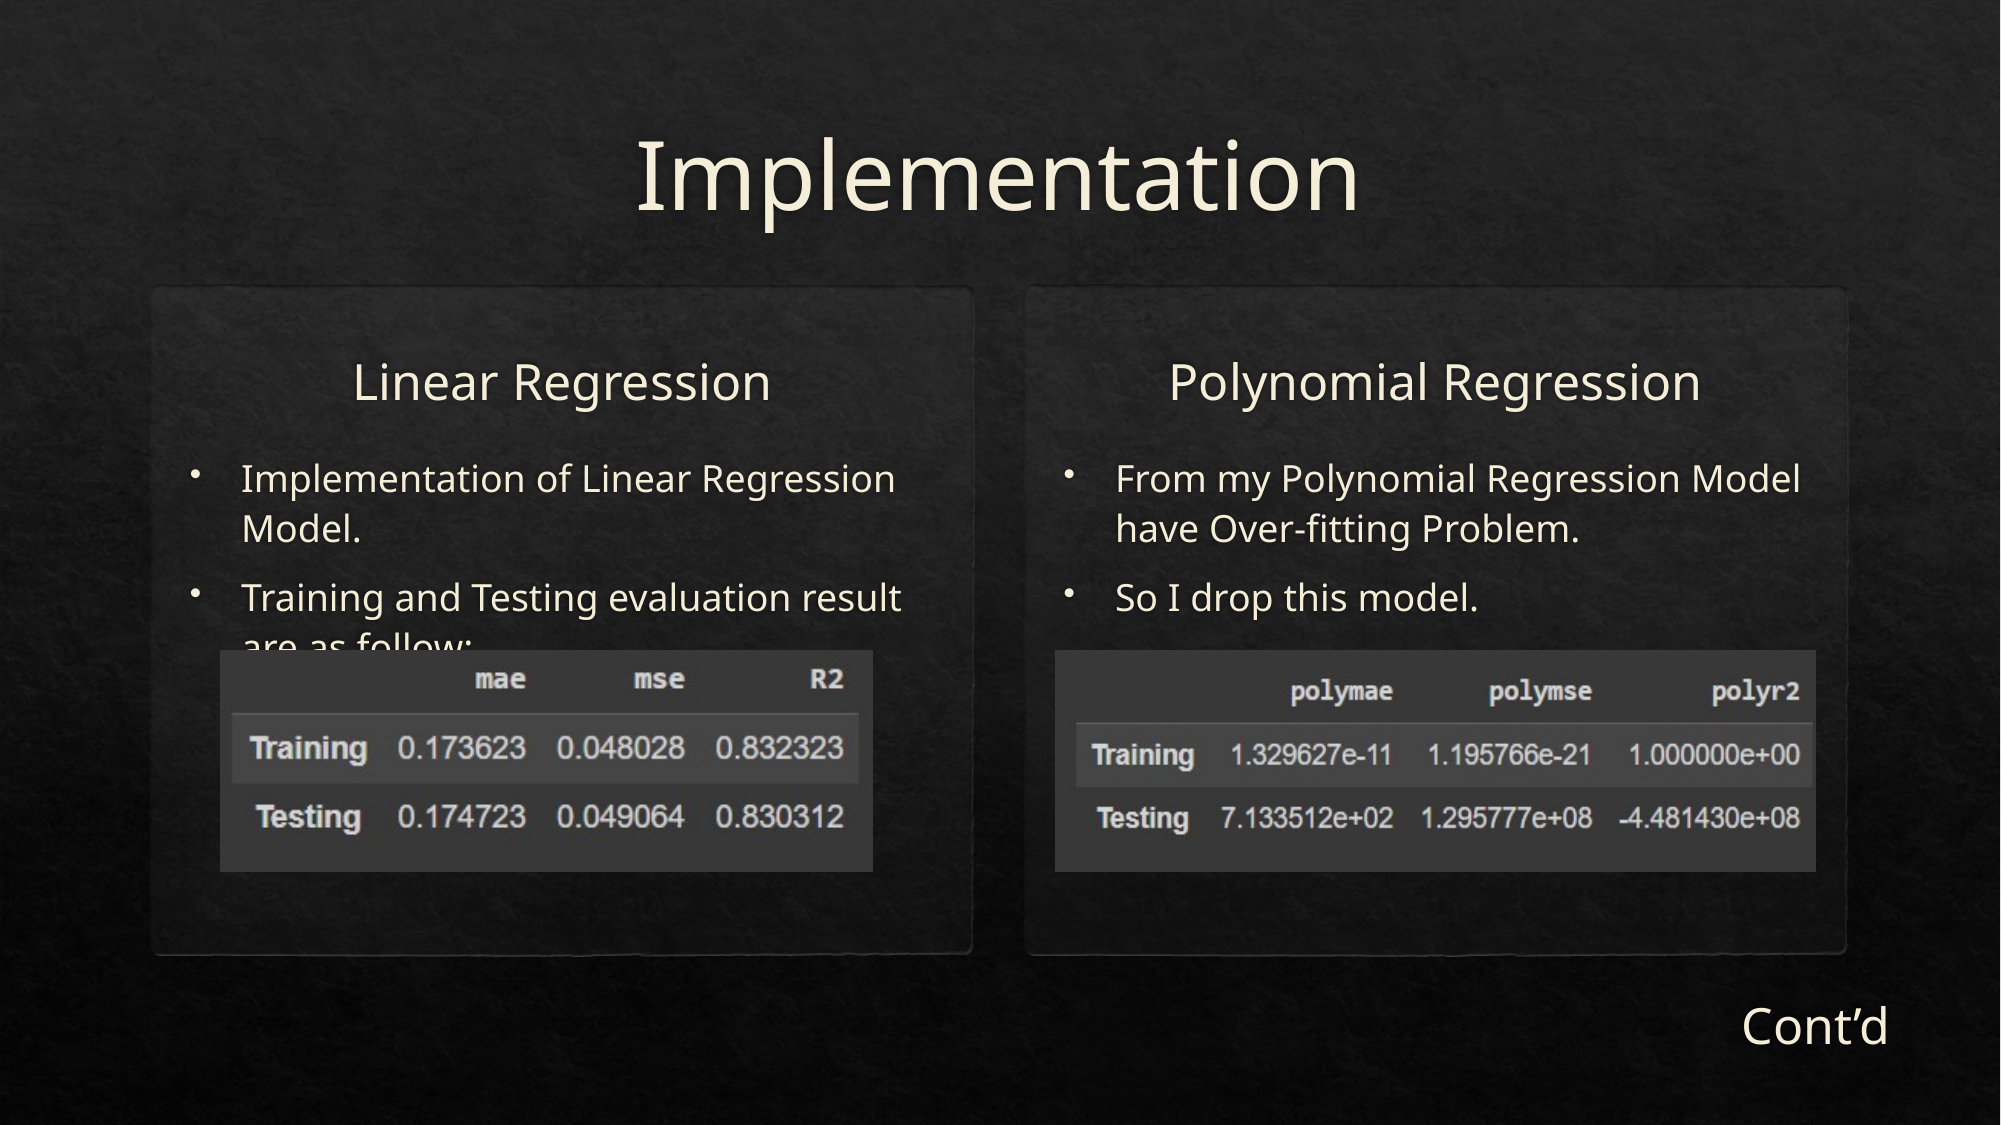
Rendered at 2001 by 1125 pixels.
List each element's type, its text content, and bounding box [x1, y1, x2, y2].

list Implementation of Linear Regression Model. Training and Testing evaluation result are as follow: [170, 443, 952, 943]
text_box Cont’d [1662, 972, 1969, 1084]
list Linear Regression [171, 304, 954, 418]
picture [1023, 284, 1849, 957]
title Implementation [149, 99, 1849, 260]
list Polynomial Regression [1043, 304, 1828, 418]
picture [149, 284, 975, 957]
list From my Polynomial Regression Model have Over-fitting Problem. So I drop this model. [1043, 443, 1828, 943]
